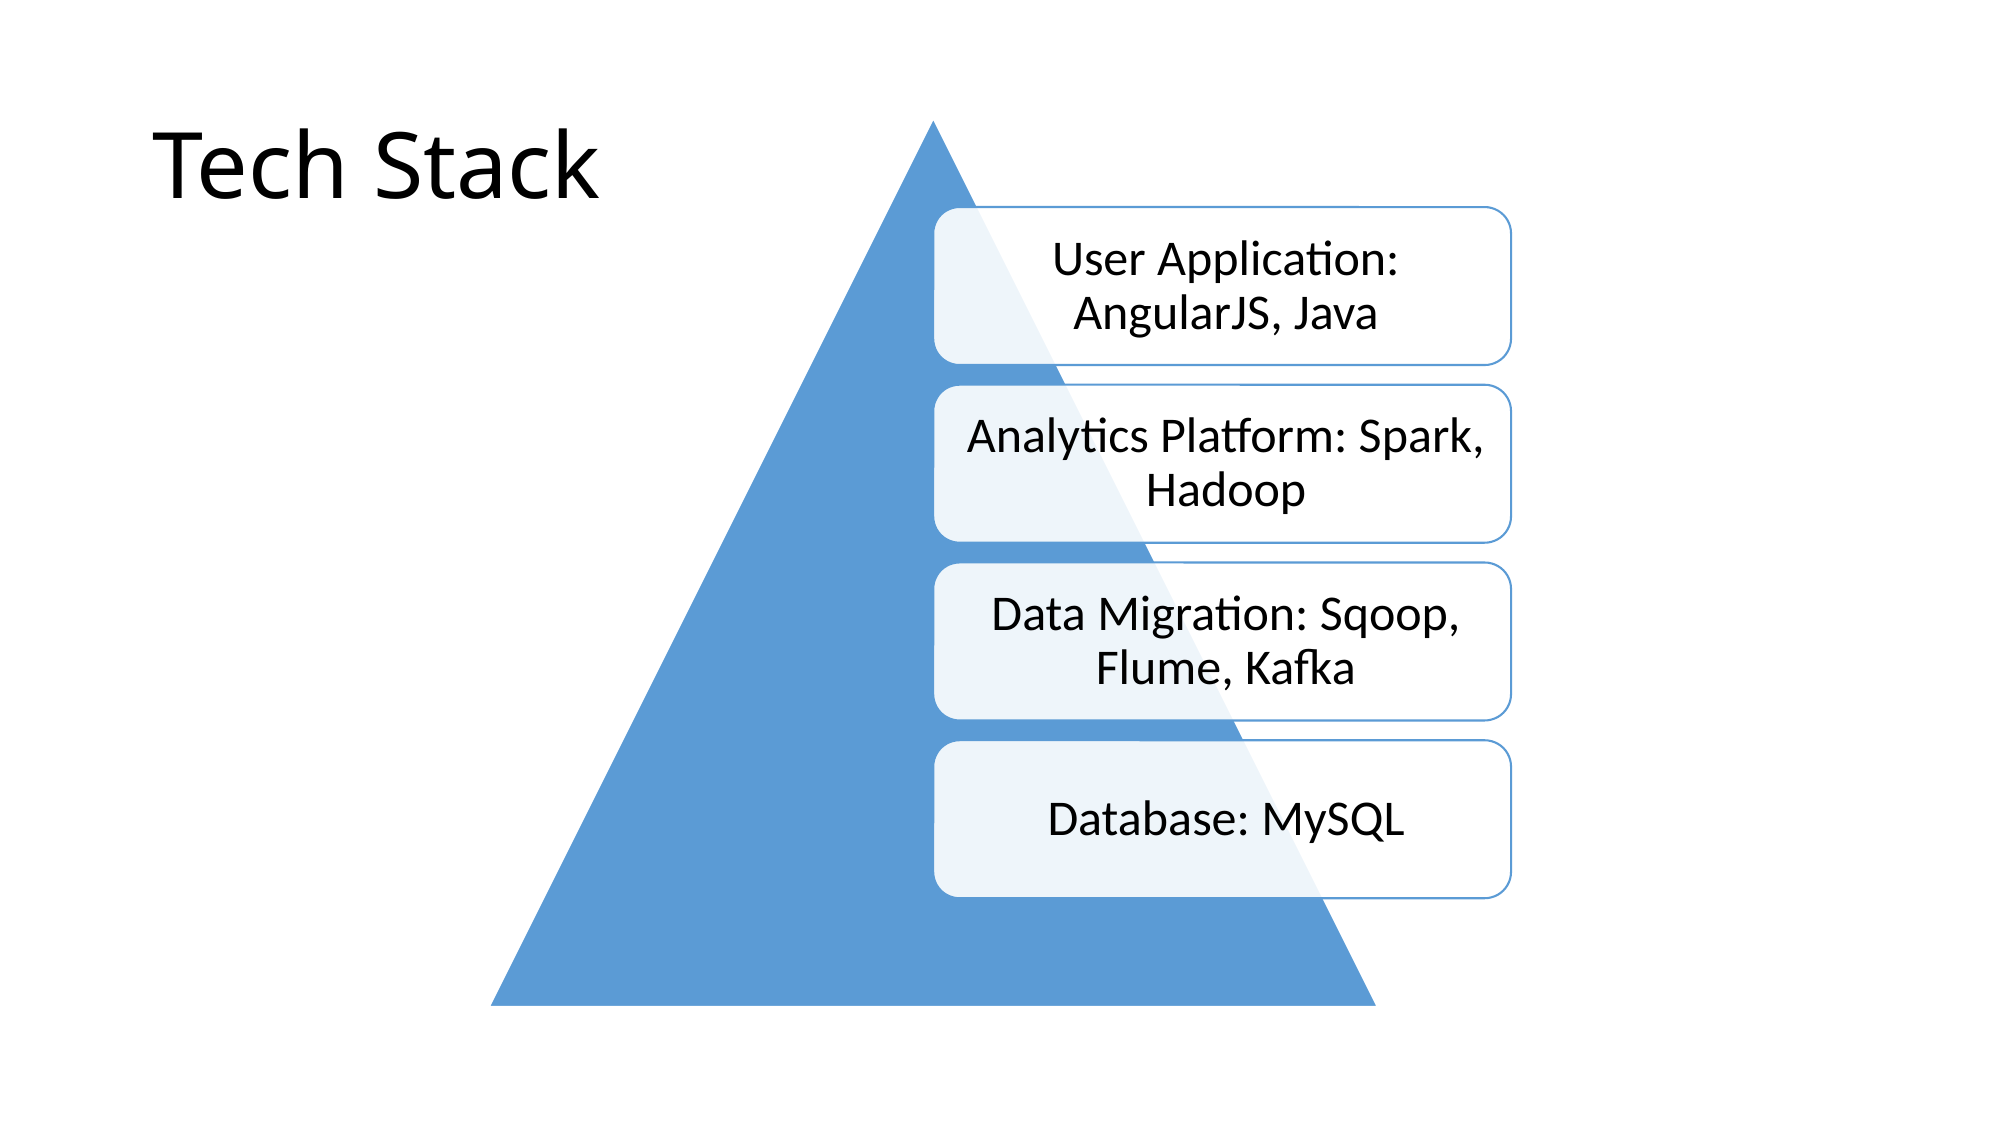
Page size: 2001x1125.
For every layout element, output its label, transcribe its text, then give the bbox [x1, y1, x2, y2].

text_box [333, 117, 1667, 1007]
title Tech Stack [137, 59, 1863, 278]
